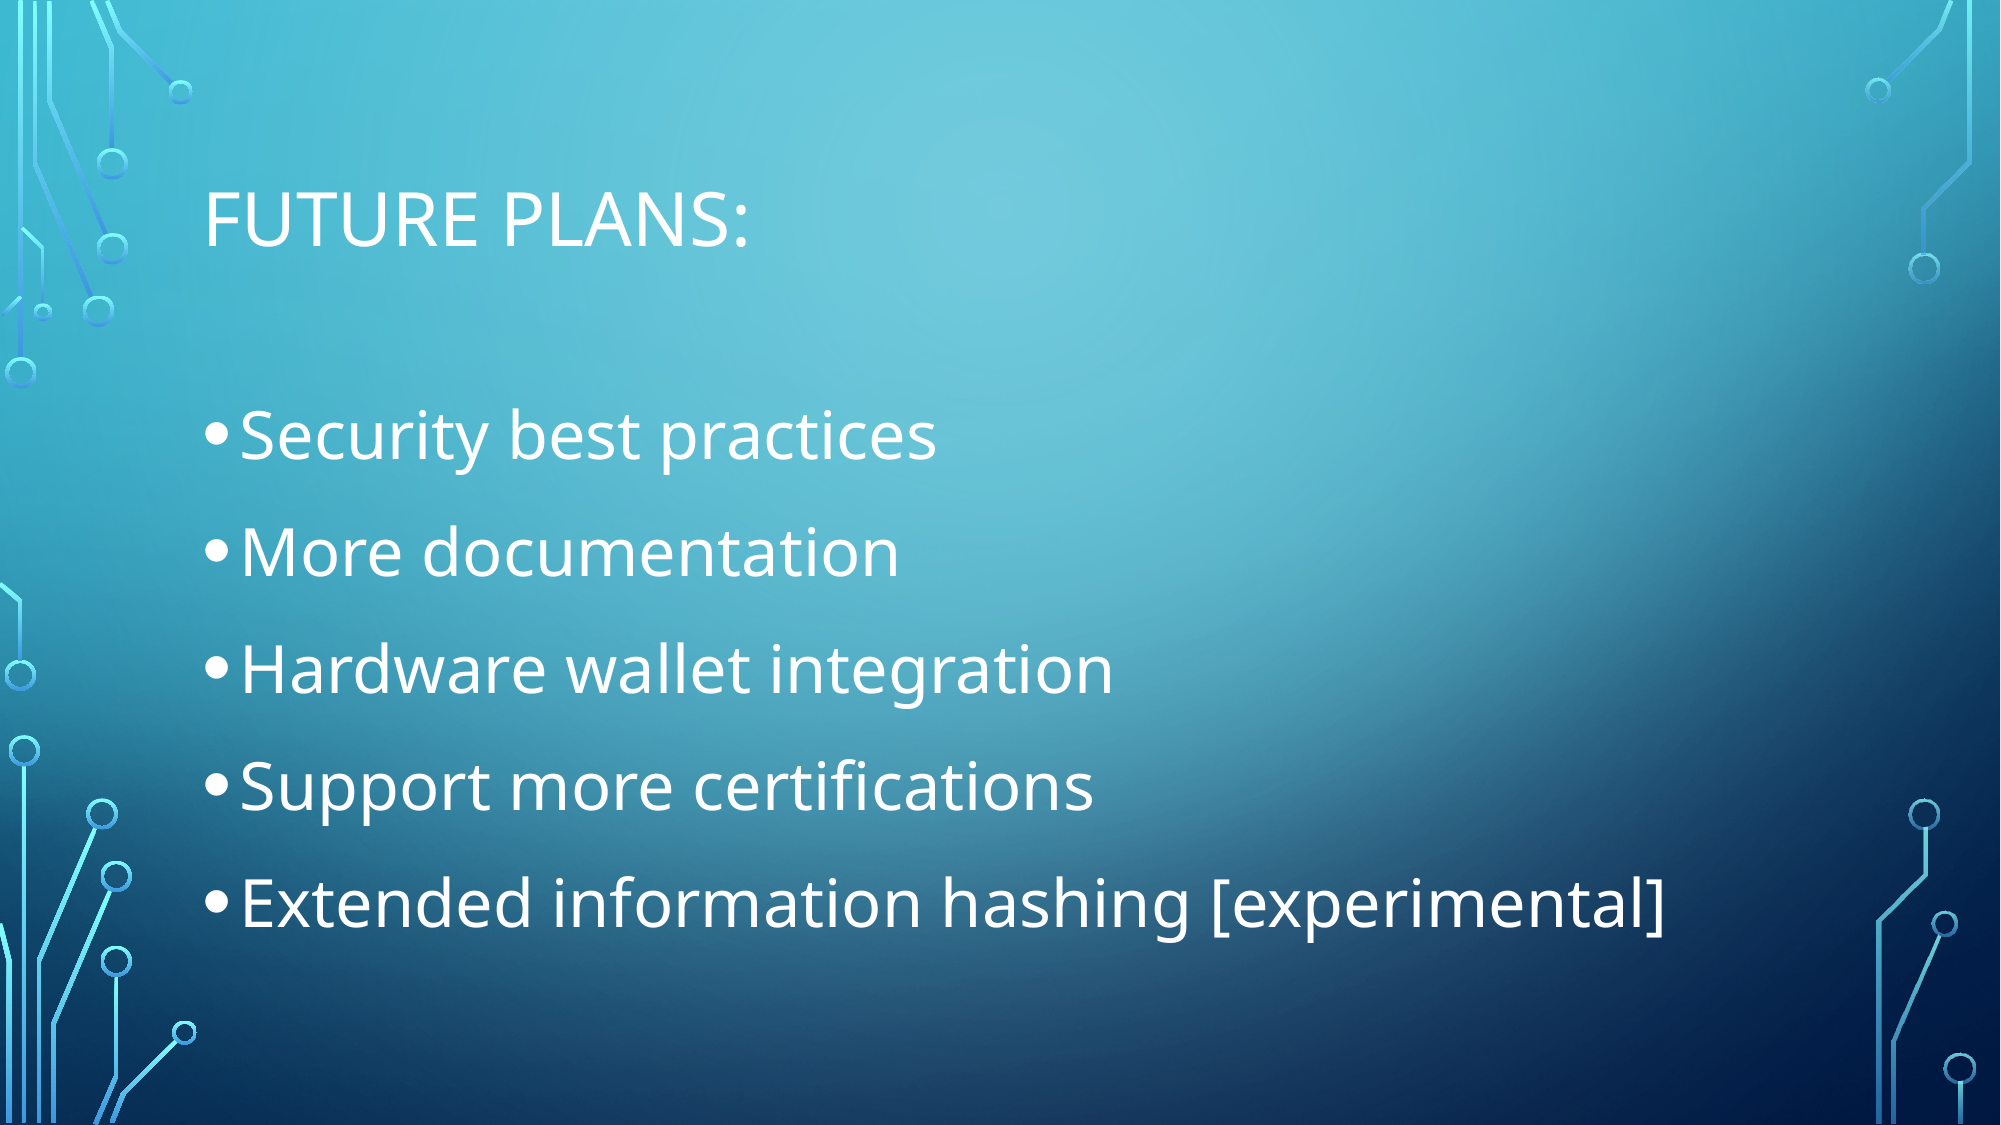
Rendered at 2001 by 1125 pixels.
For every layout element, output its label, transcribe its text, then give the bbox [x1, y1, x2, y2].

list Security best practices More documentation Hardware wallet integration Support more certifications Extended information hashing [experimental] [187, 369, 1813, 950]
title Future plans: [187, 101, 1813, 344]
